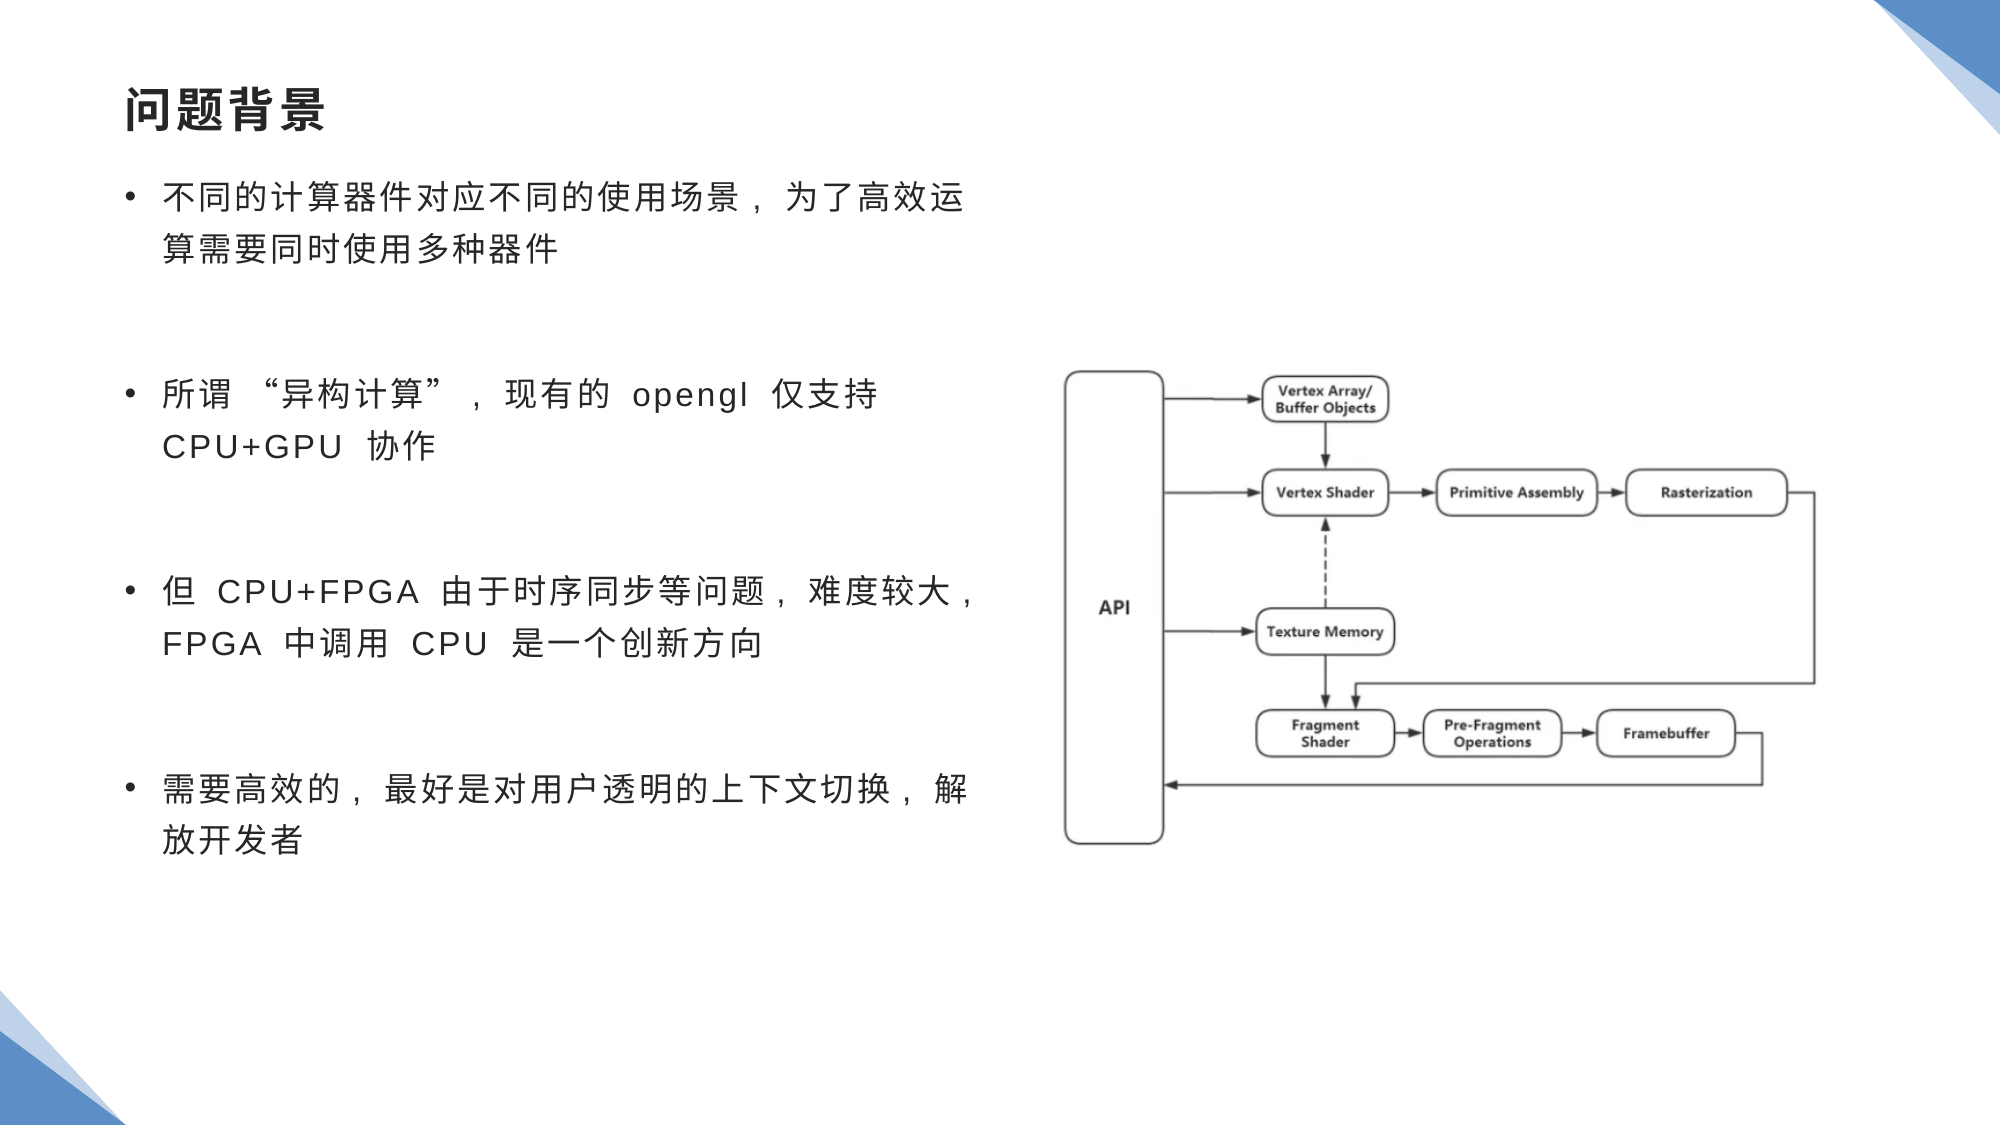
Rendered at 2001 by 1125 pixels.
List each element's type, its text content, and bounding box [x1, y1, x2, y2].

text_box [1, 989, 123, 1125]
list 不同的计算器件对应不同的使用场景, 为了高效运算需要同时使用多种器件 所谓 “异构计算”, 现有的 opengl 仅支持 CPU+GPU 协作 但 CPU+FPGA 由于时序同步等问题, 难度较大, FPGA 中调用 CPU 是一个创新方向 需要高效的, 最好是对用户透明的上下文切换, 解放开发者 [109, 156, 992, 1041]
title 问题背景 [109, 72, 1891, 146]
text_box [1876, 0, 1998, 136]
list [1023, 325, 1905, 871]
